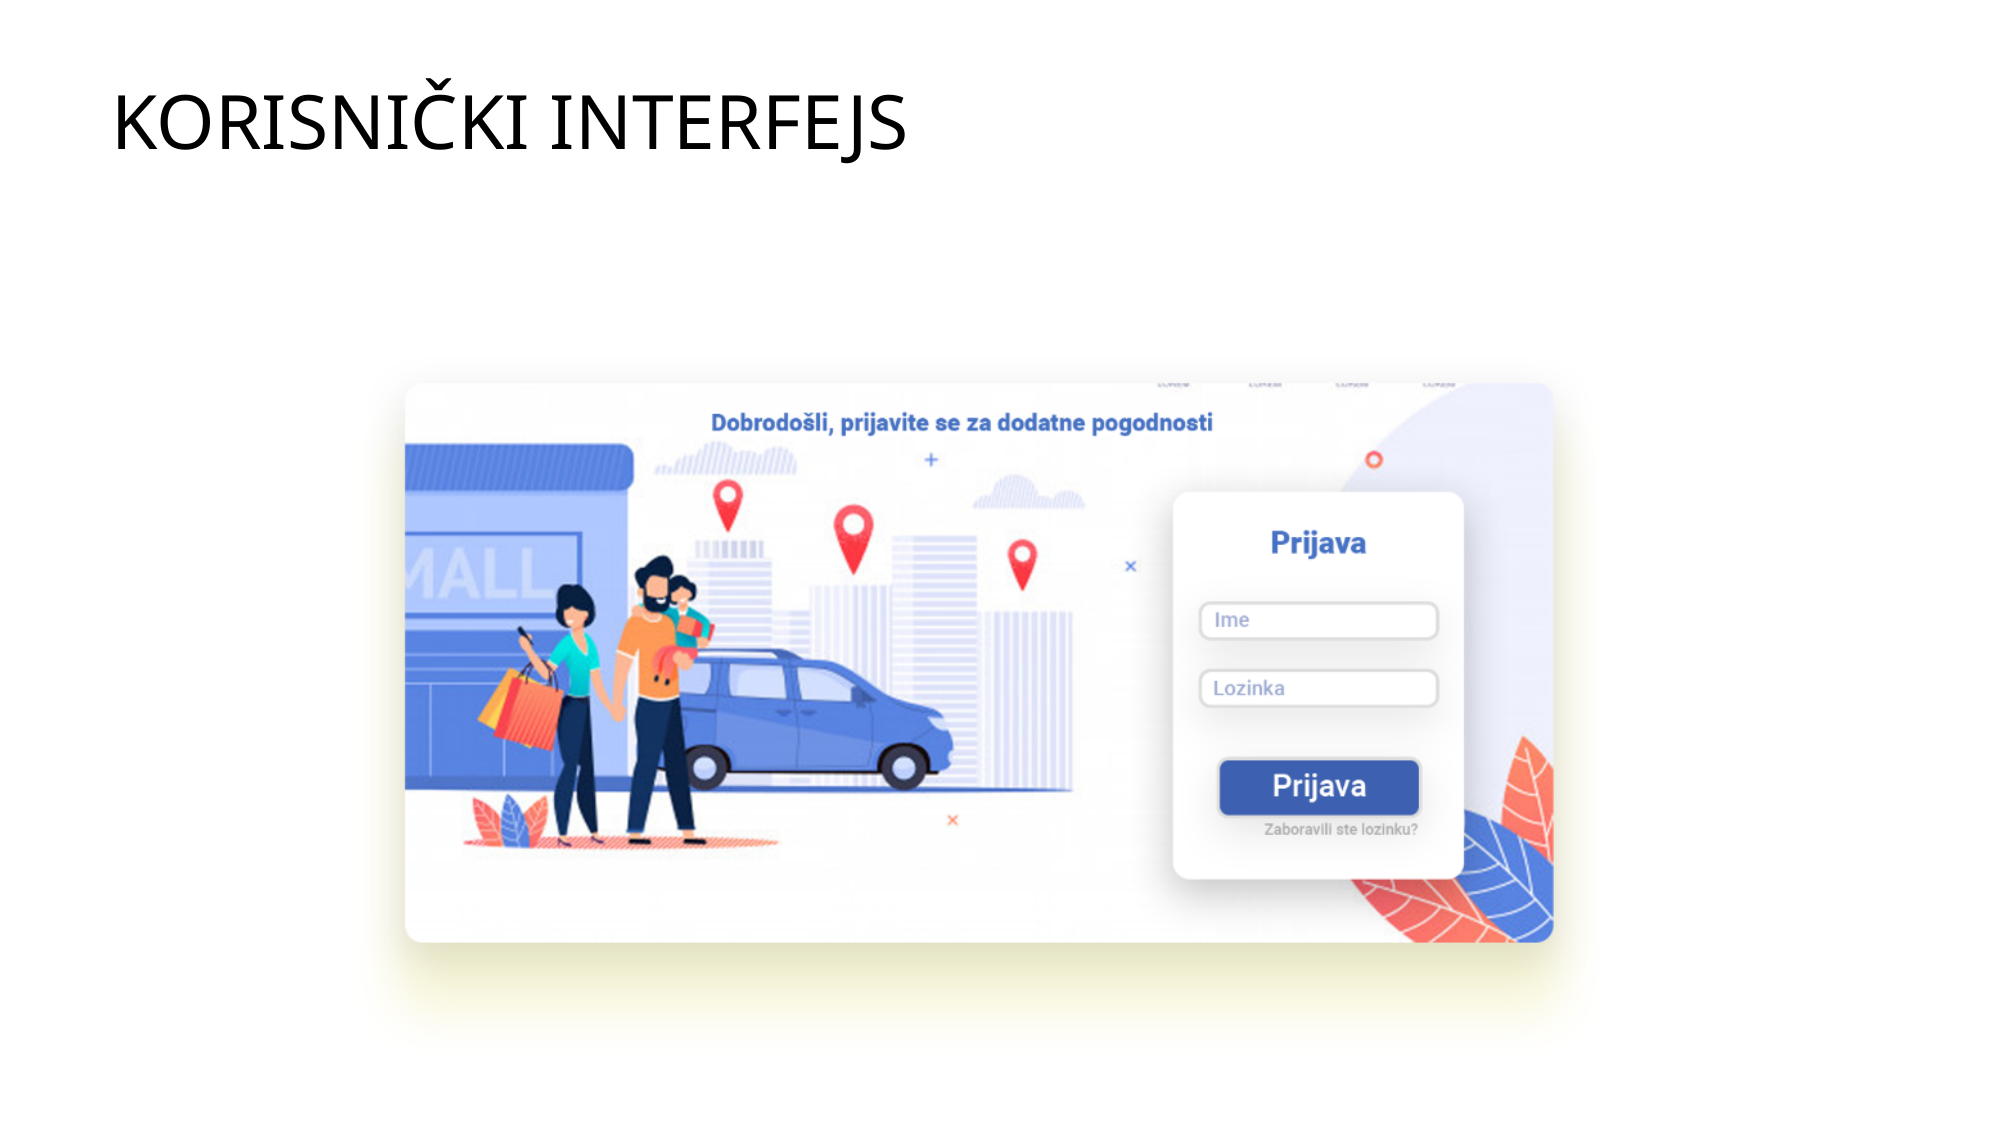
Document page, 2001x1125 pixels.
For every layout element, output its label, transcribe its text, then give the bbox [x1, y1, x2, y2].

picture [0, 0, 2000, 1125]
title Korisnički interfejs [96, 0, 1759, 239]
